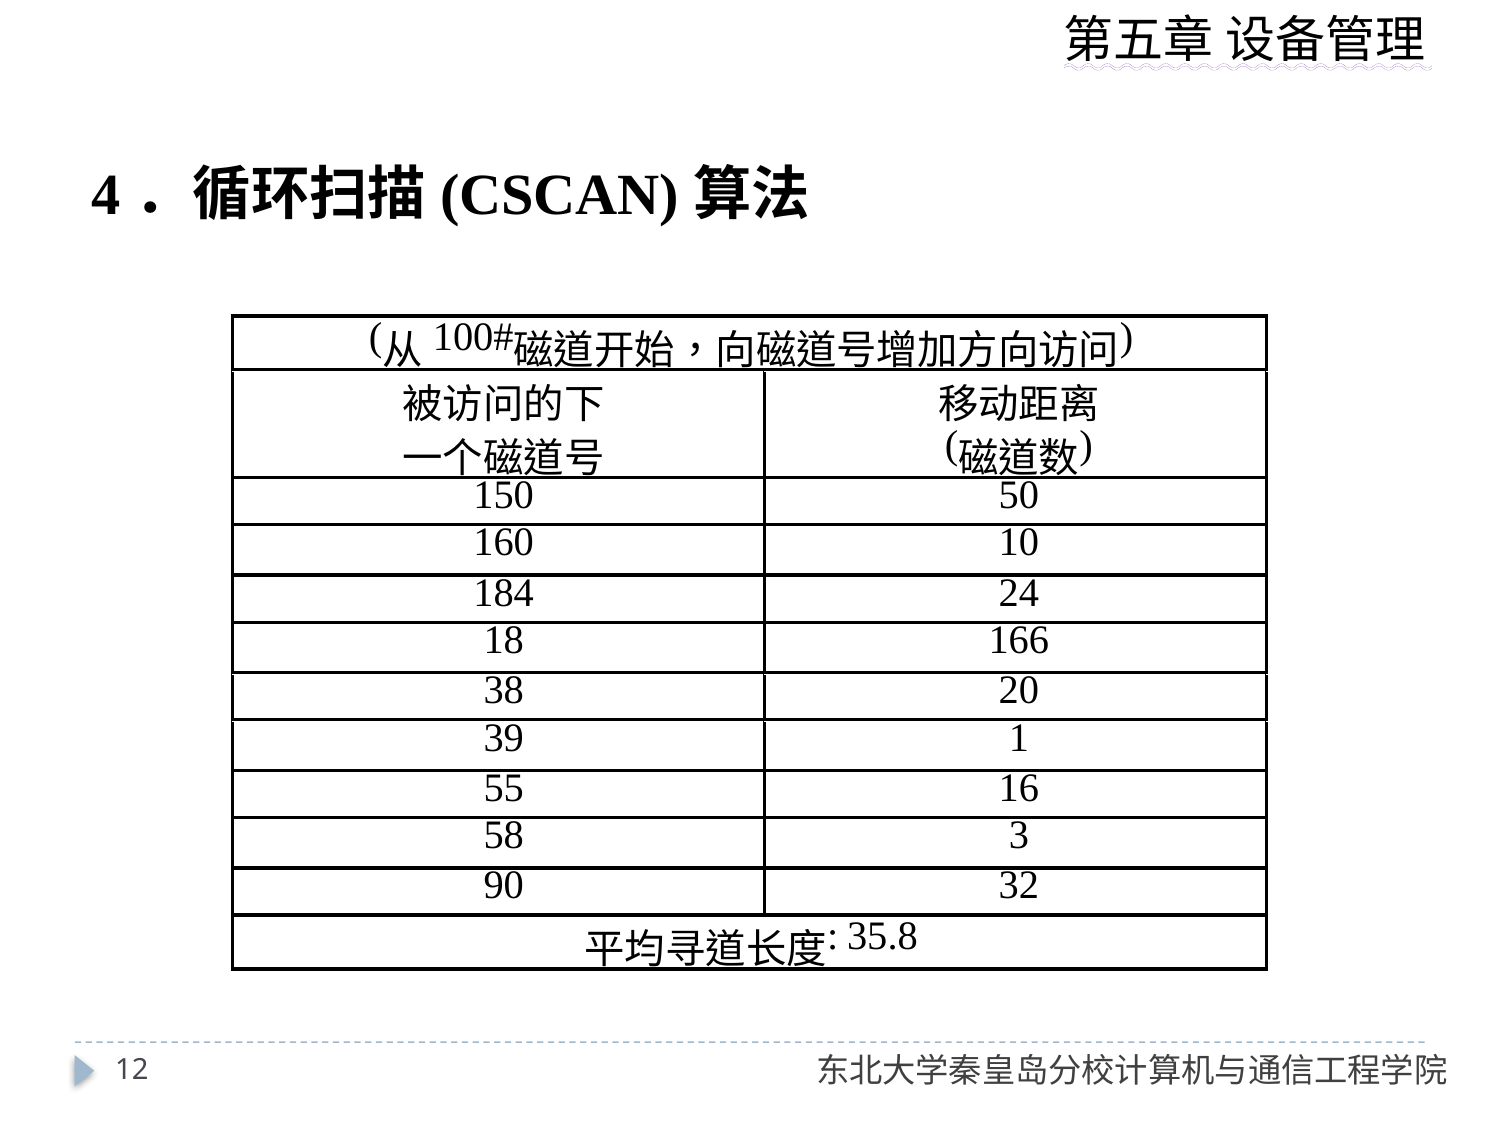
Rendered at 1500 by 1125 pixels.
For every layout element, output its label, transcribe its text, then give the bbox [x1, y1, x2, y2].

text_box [0, 314, 1500, 1125]
list 4．循环扫描(CSCAN)算法 [76, 113, 1424, 314]
